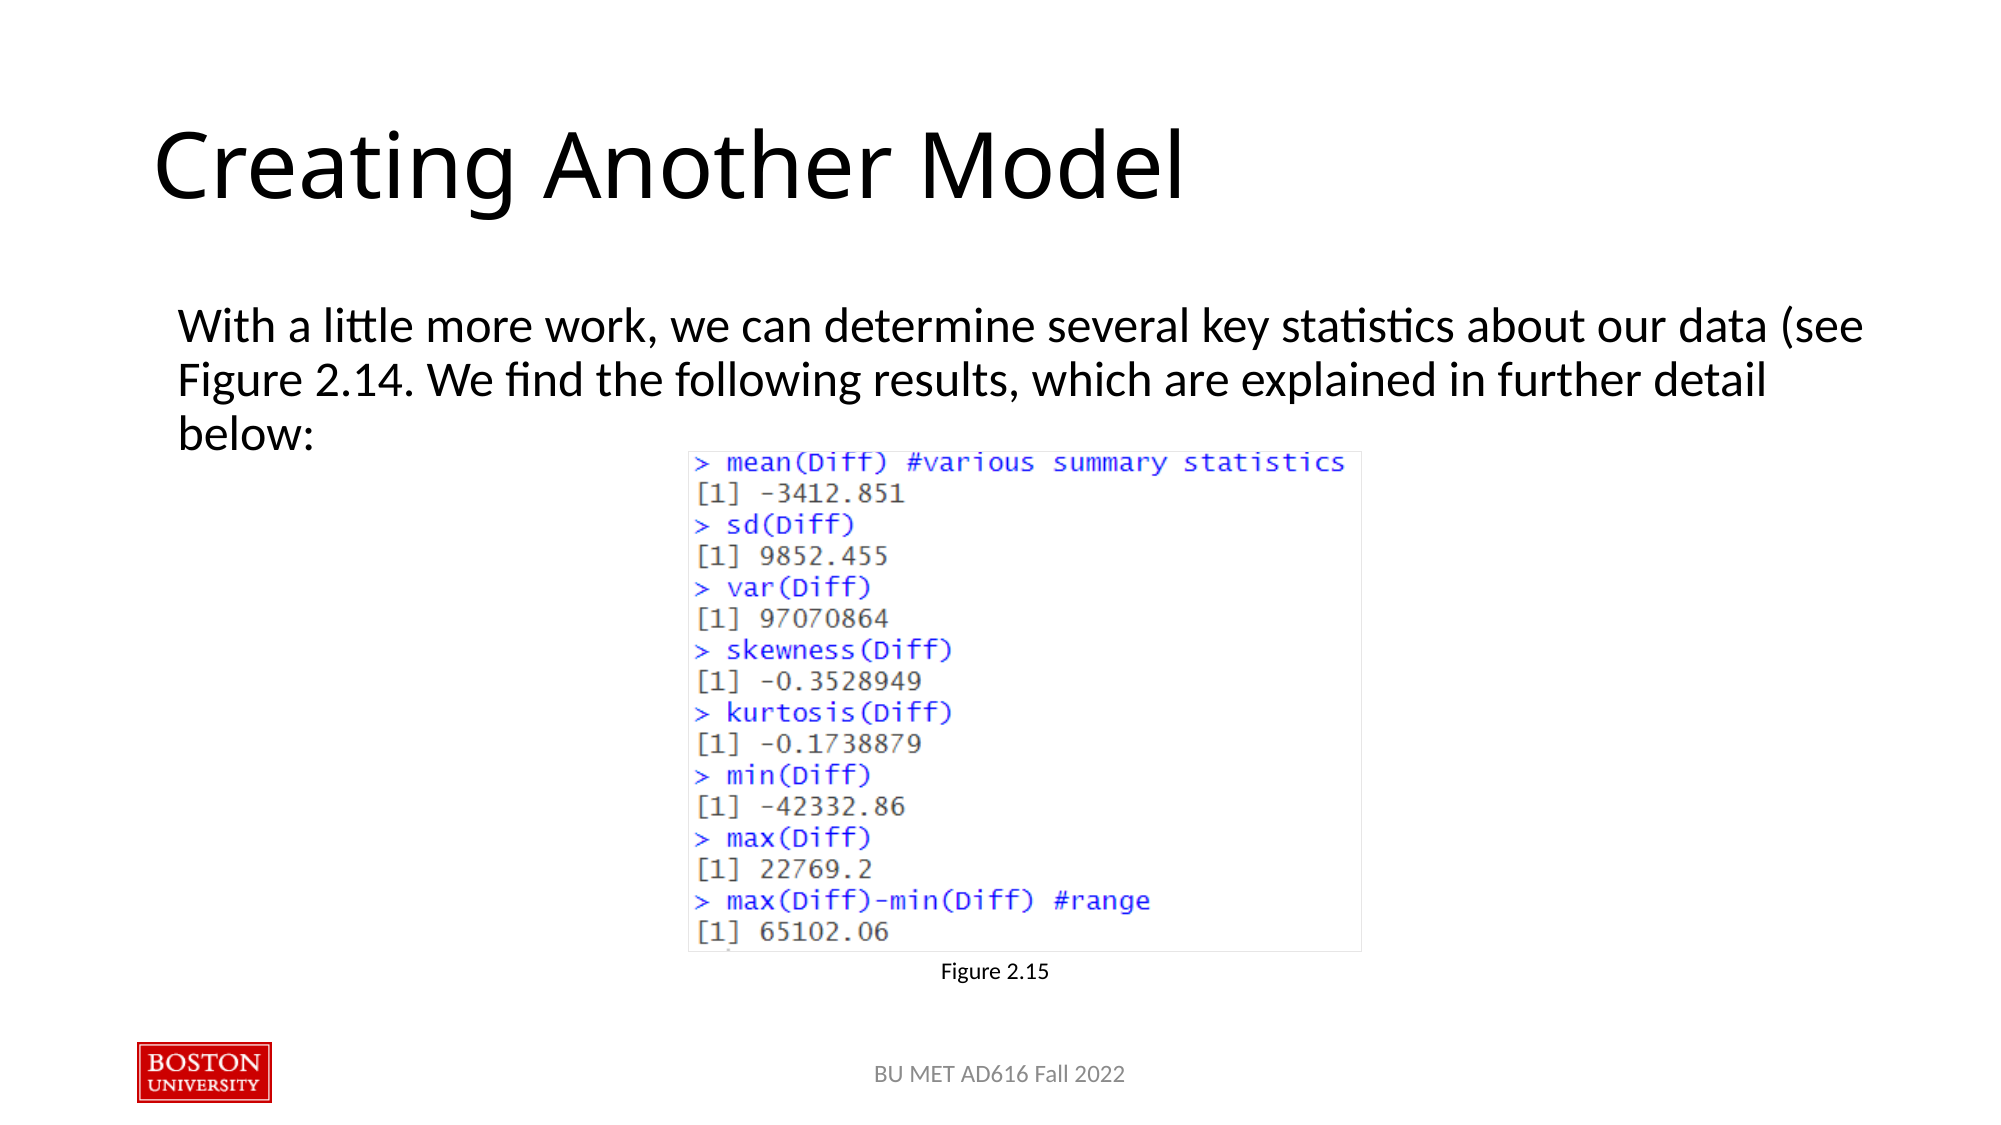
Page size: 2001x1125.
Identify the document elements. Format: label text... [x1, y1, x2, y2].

text_box With a little more work, we can determine several key statistics about our data (see Figure 2.14. We find the following results, which are explained in further detail below: [162, 291, 1888, 496]
title Creating Another Model [137, 59, 1863, 278]
picture [137, 1042, 272, 1103]
footer BU MET AD616 Fall 2022 [662, 1042, 1338, 1103]
picture [688, 451, 1362, 952]
text_box Figure 2.15 [926, 952, 1074, 1010]
